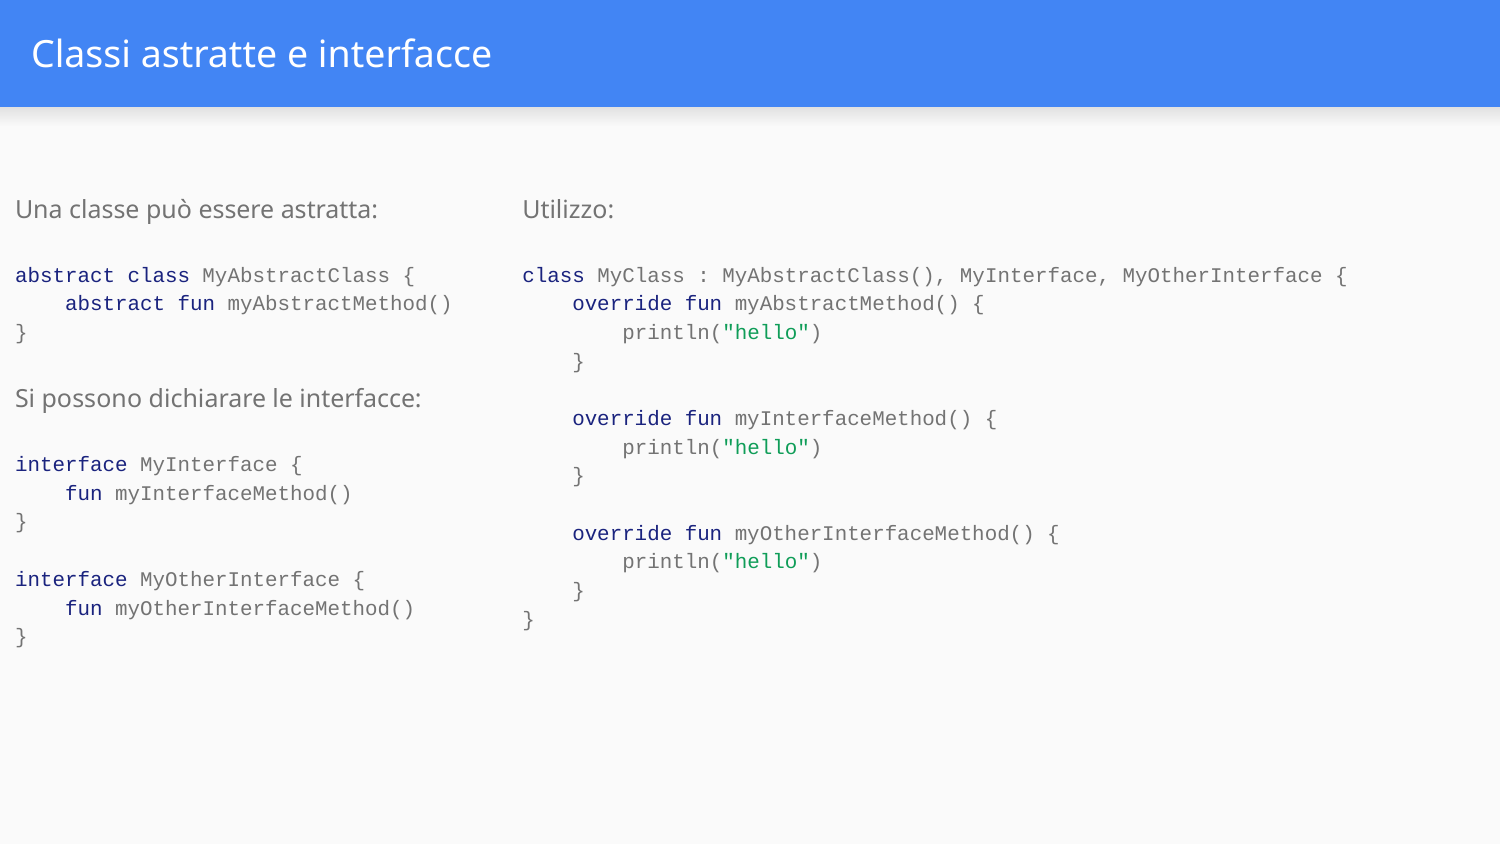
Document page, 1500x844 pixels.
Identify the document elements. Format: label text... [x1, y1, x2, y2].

title Classi astratte e interfacce [16, 2, 1464, 102]
list Utilizzo: class MyClass : MyAbstractClass(), MyInterface, MyOtherInterface { override fun myAbstractMethod() { println("hello") } override fun myInterfaceMethod() { println("hello") } override fun myOtherInterfaceMethod() { println("hello") } } [507, 173, 1500, 844]
list Una classe può essere astratta: abstract class MyAbstractClass { abstract fun myAbstractMethod() } Si possono dichiarare le interfacce: interface MyInterface { fun myInterfaceMethod() } interface MyOtherInterface { fun myOtherInterfaceMethod() } [0, 173, 468, 844]
